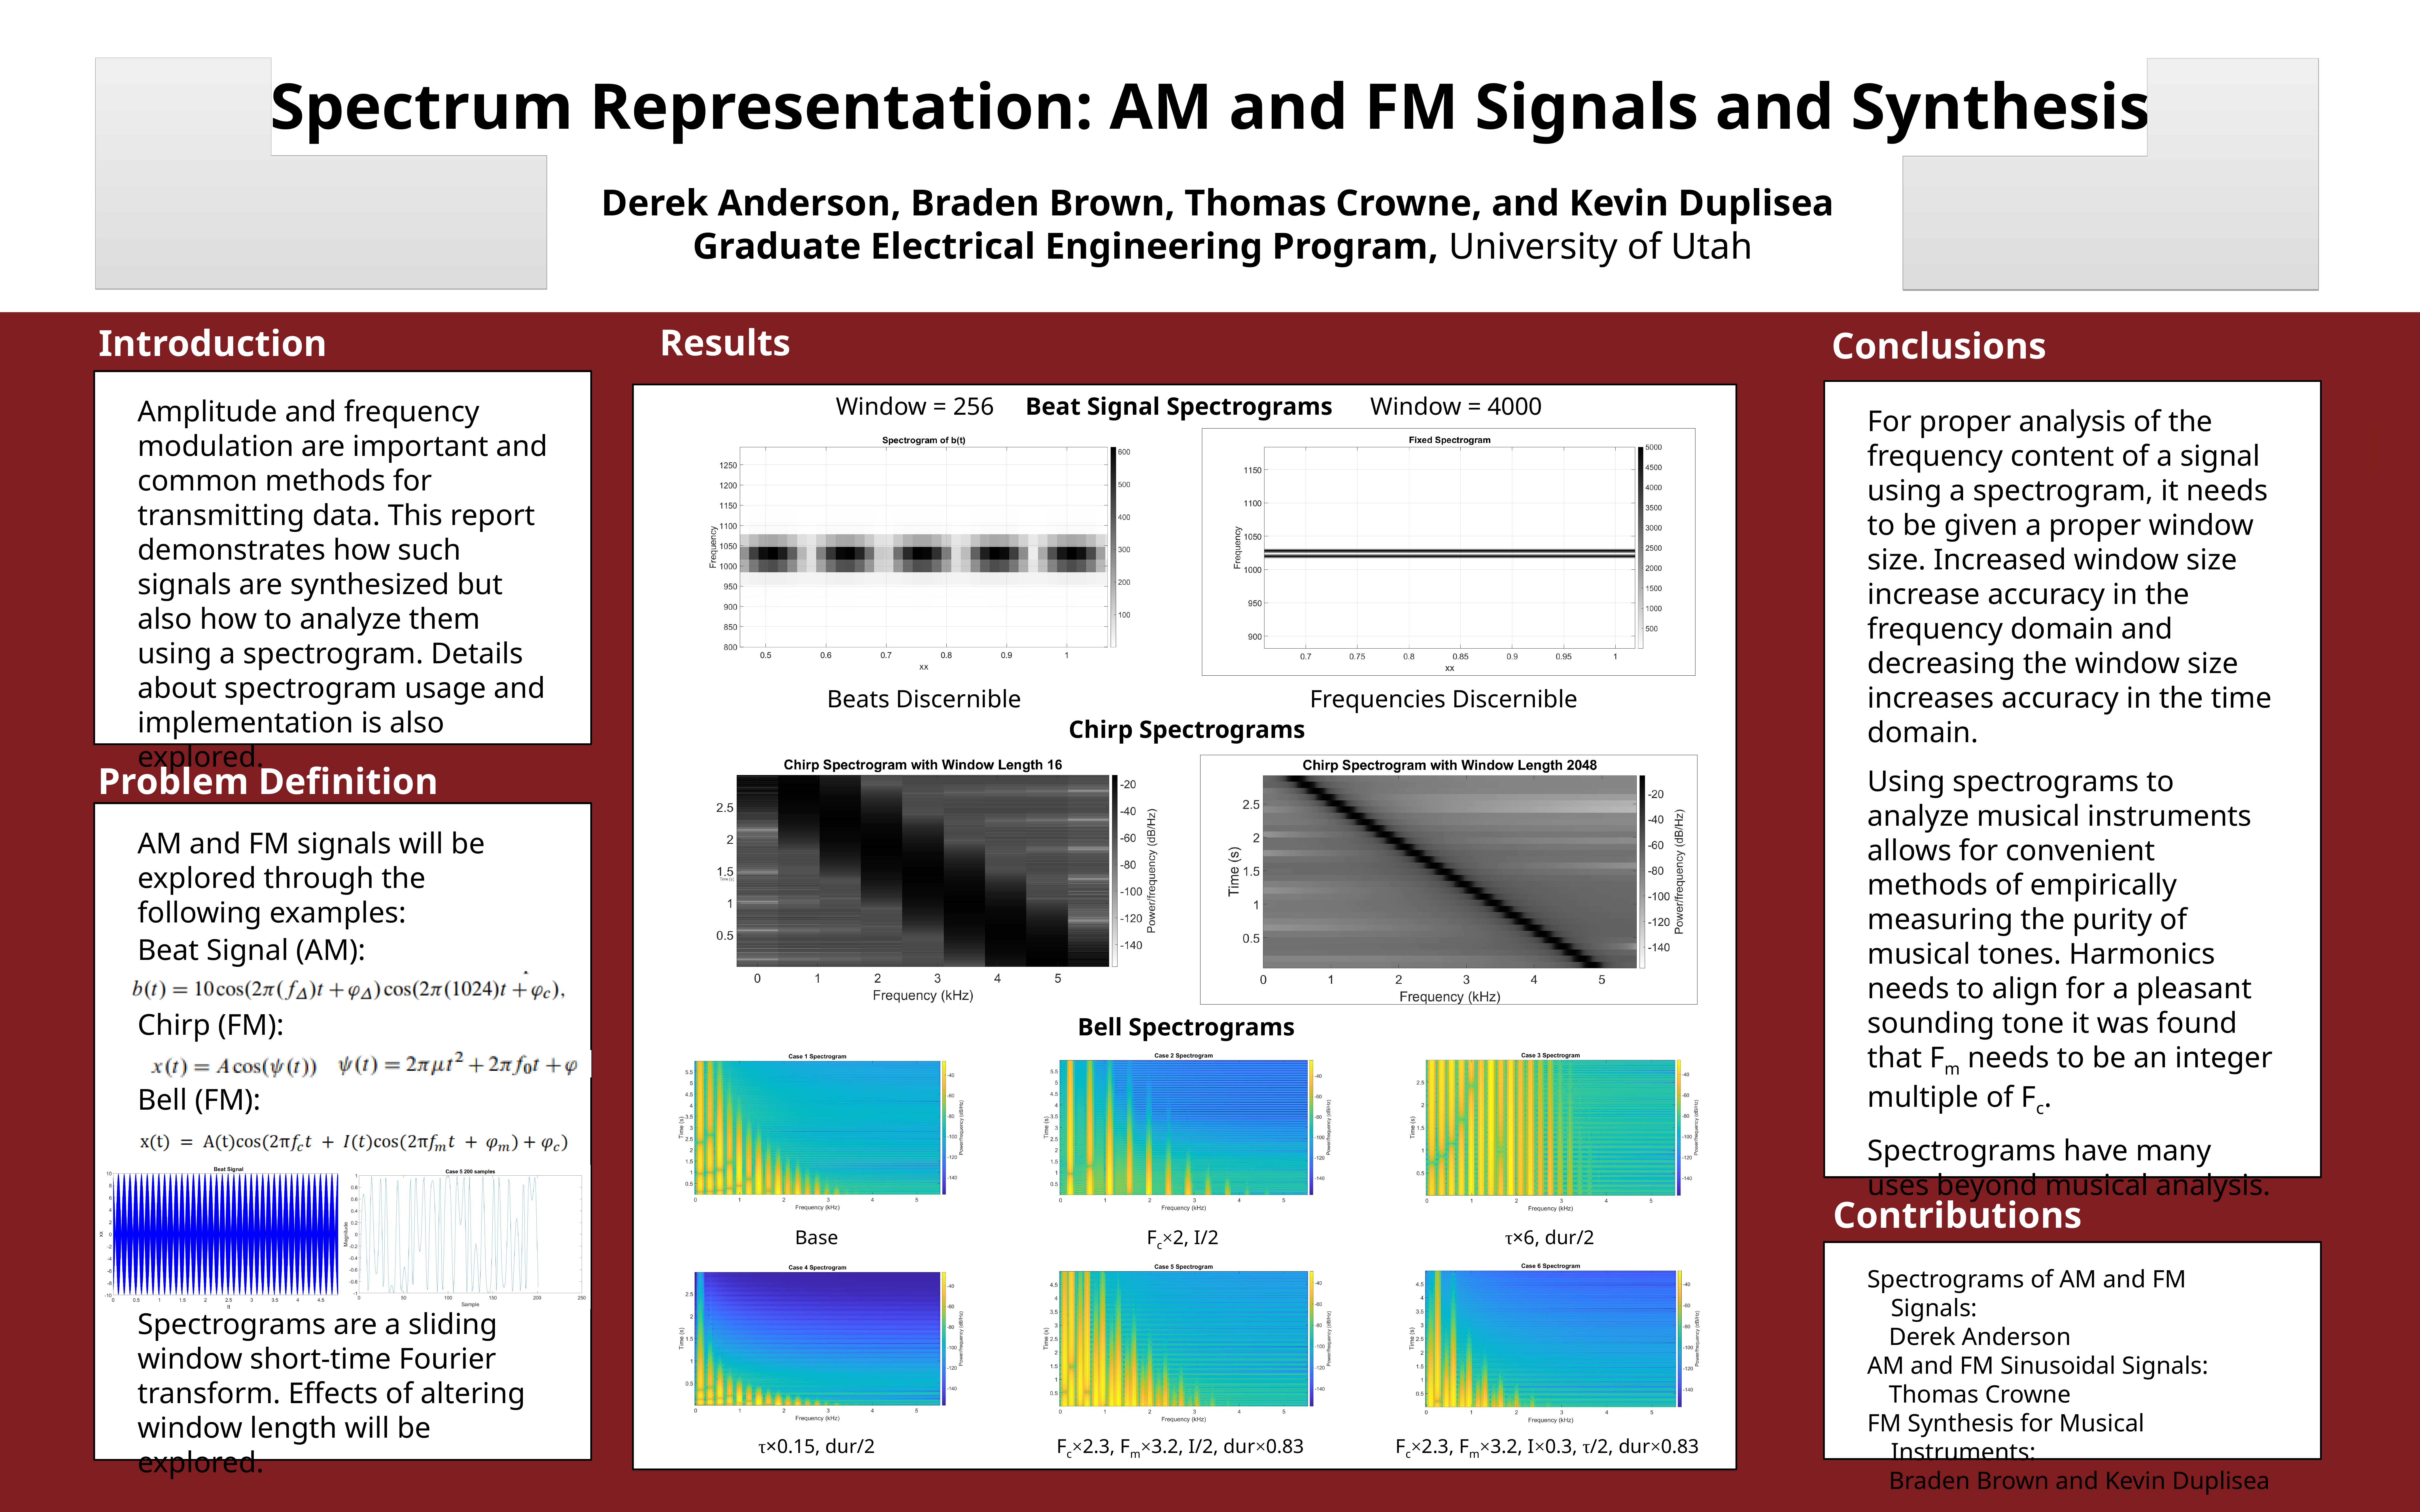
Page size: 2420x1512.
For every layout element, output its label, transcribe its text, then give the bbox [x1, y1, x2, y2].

text_box [95, 58, 547, 289]
text_box Spectrum Representation: AM and FM Signals and Synthesis [271, 72, 2147, 145]
picture [0, 312, 2420, 1512]
text_box Spectrum Representation: AM and FM Signals and Synthesis [2319, 72, 2380, 145]
text_box Derek Anderson, Braden Brown, Thomas Crowne, and Kevin Duplisea Graduate Electrical Engineering Program, University of Utah [547, 166, 1901, 279]
text_box [1903, 58, 2319, 289]
text_box Spectrum Representation: AM and FM Signals and Synthesis [42, 72, 95, 145]
